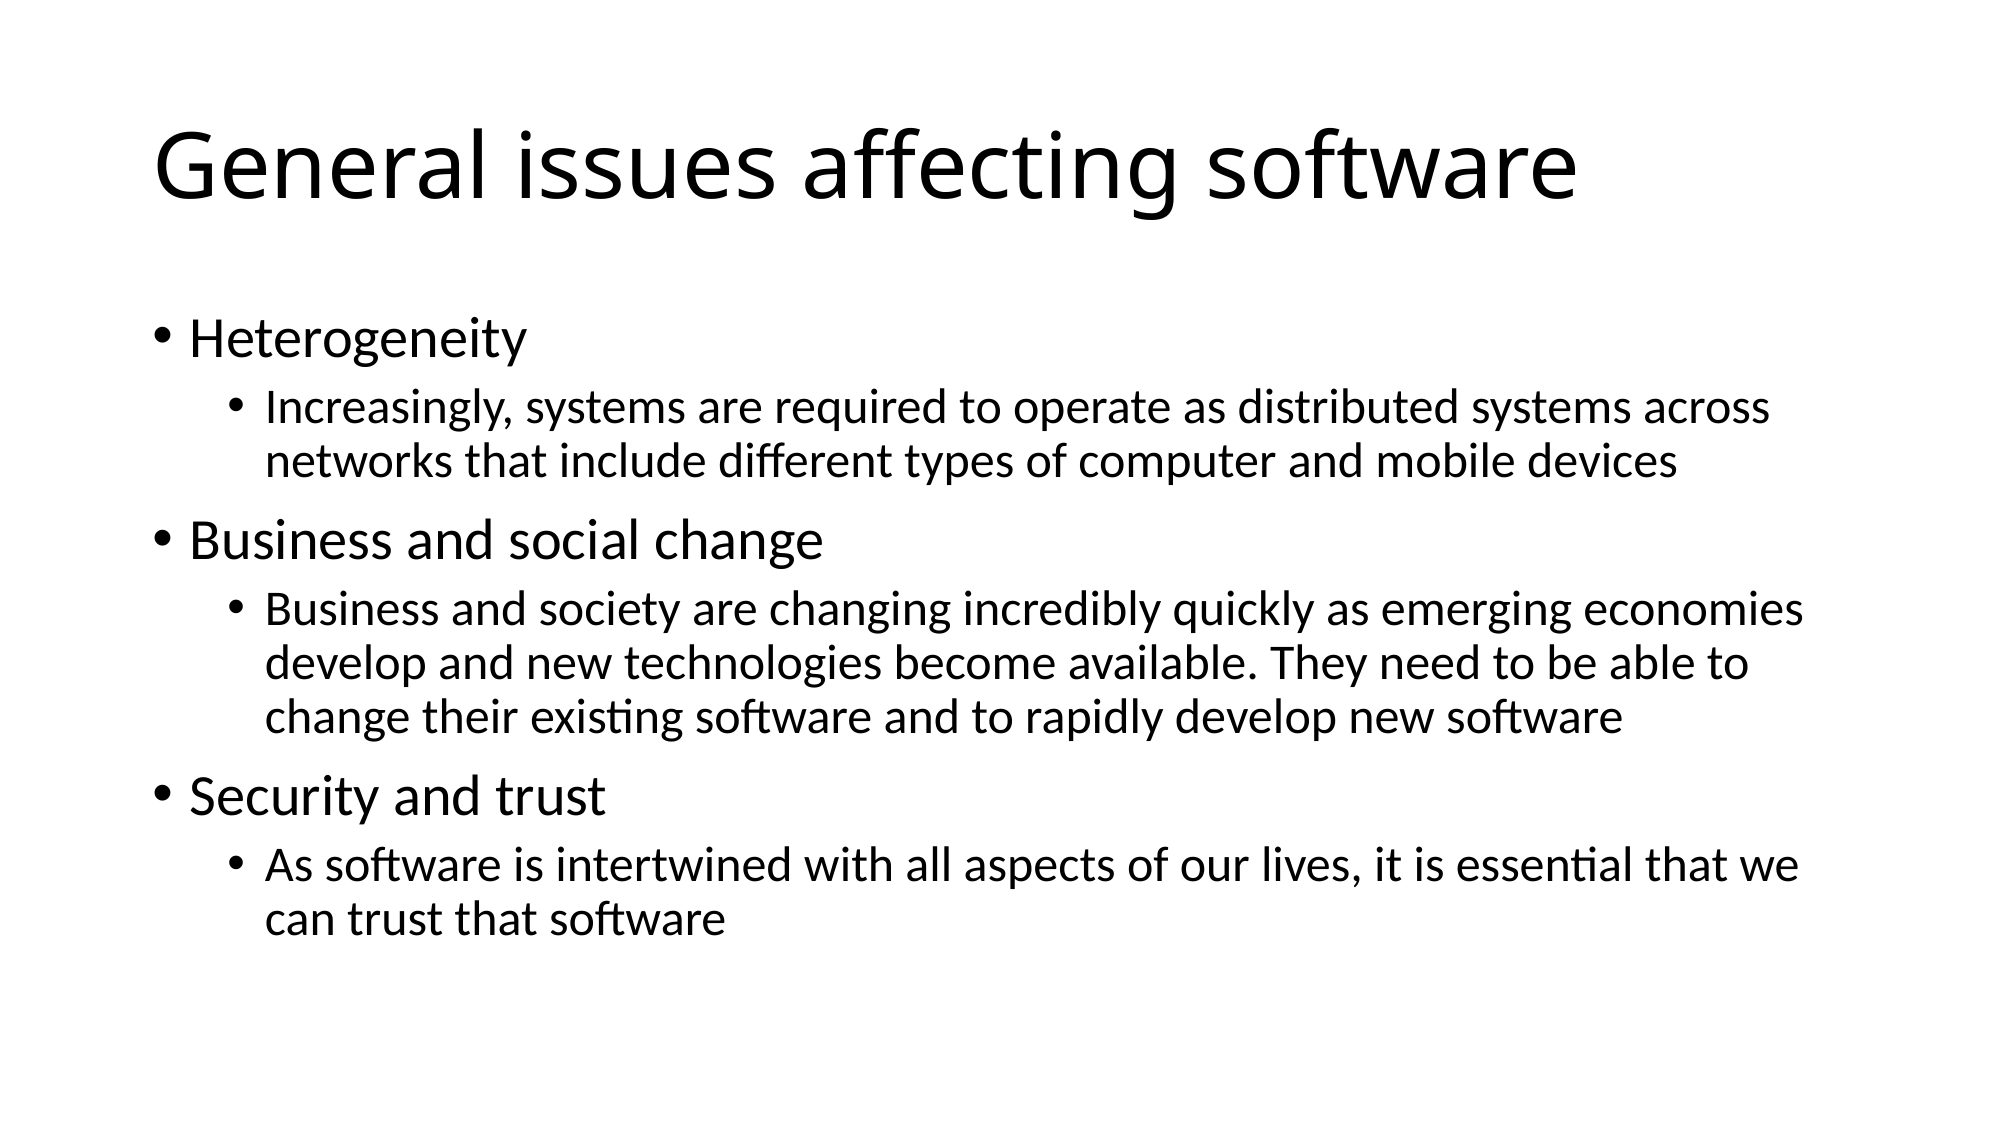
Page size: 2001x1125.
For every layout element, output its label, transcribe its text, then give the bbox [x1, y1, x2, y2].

list Heterogeneity Increasingly, systems are required to operate as distributed systems across networks that include different types of computer and mobile devices Business and social change Business and society are changing incredibly quickly as emerging economies develop and new technologies become available. They need to be able to change their existing software and to rapidly develop new software Security and trust As software is intertwined with all aspects of our lives, it is essential that we can trust that software [137, 299, 1863, 1014]
title General issues affecting software [137, 59, 1863, 278]
